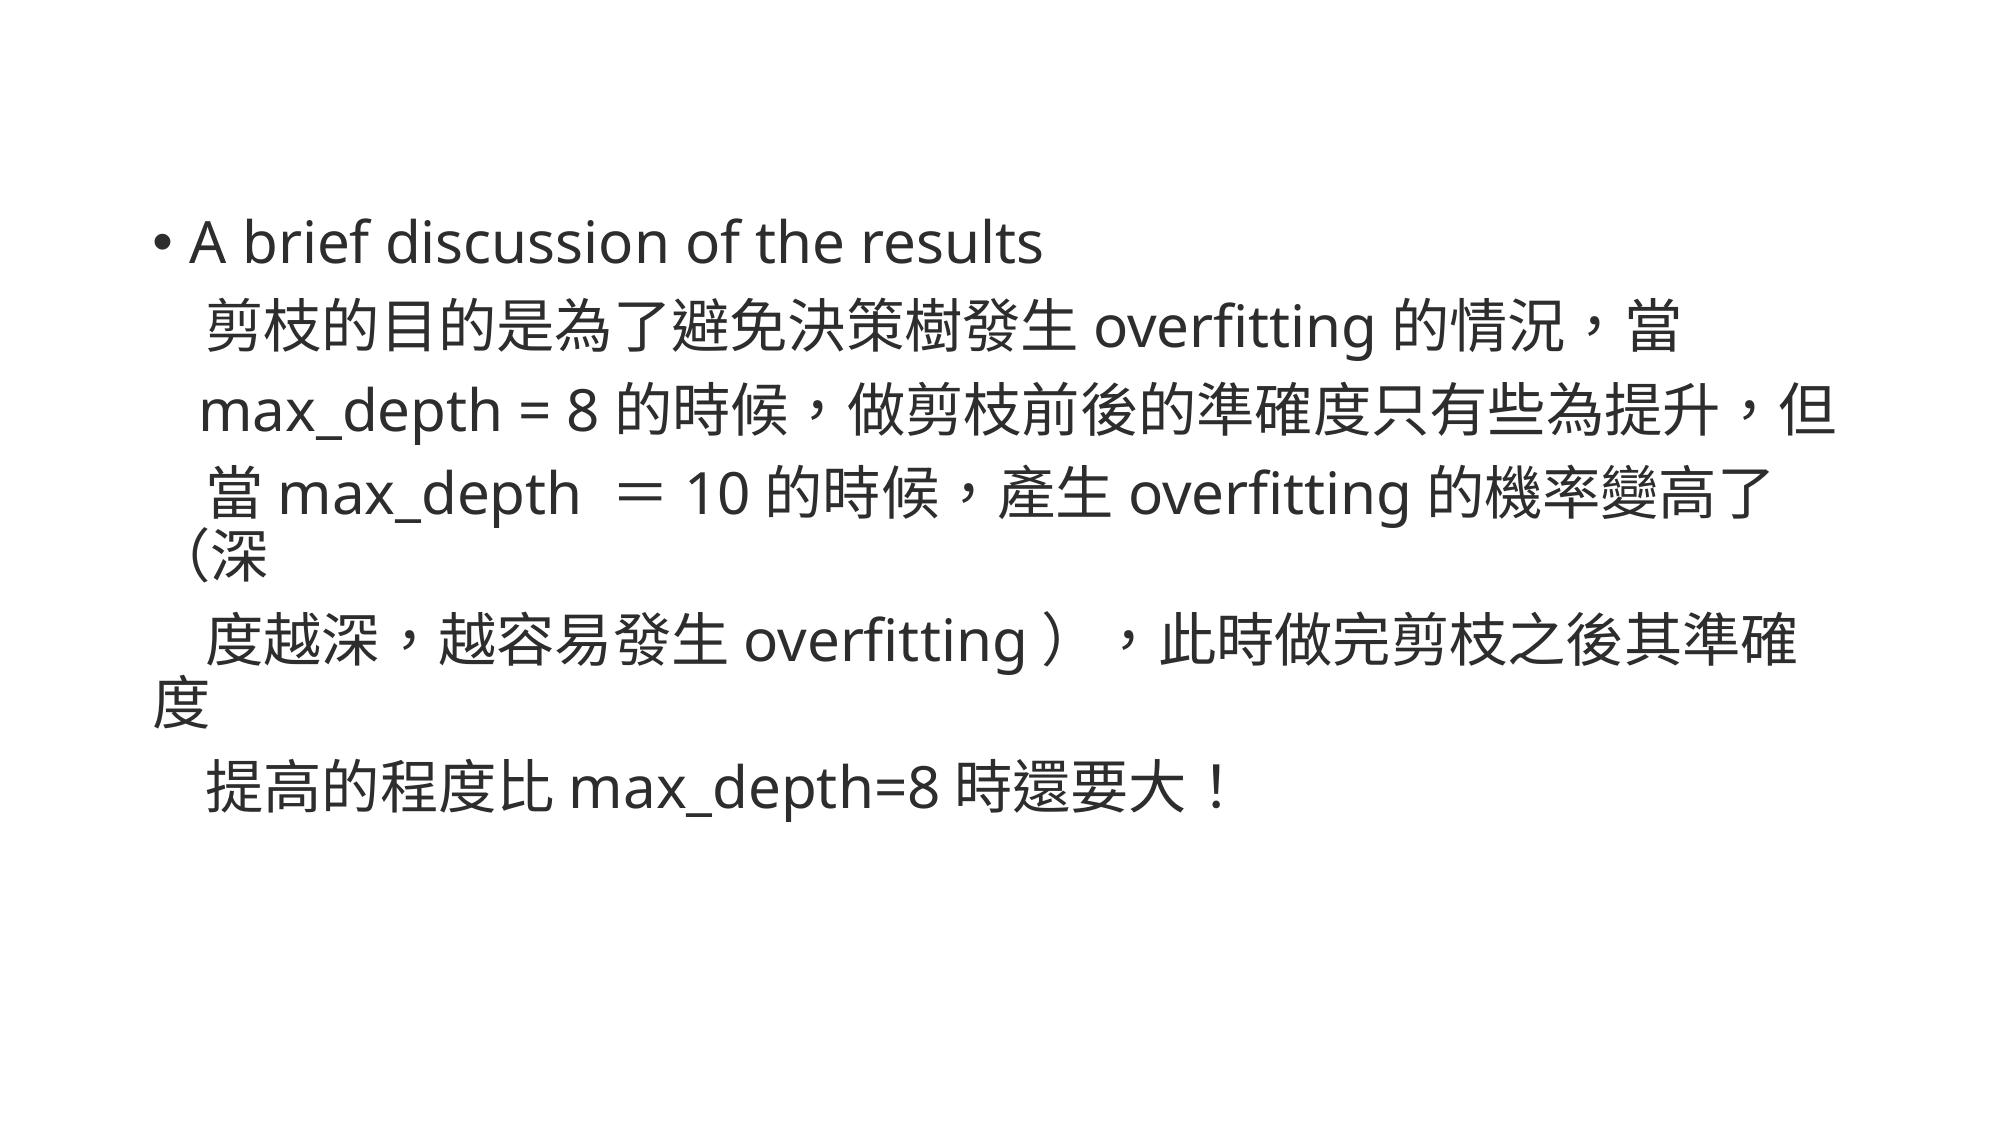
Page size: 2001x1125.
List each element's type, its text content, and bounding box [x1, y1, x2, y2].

list A brief discussion of the results 剪枝的目的是為了避免決策樹發生overfitting的情況，當 max_depth = 8的時候，做剪枝前後的準確度只有些為提升，但 當max_depth ＝10的時候，產生overfitting的機率變高了（深 度越深，越容易發生overfitting），此時做完剪枝之後其準確度 提高的程度比max_depth=8時還要大！ [137, 205, 1863, 920]
